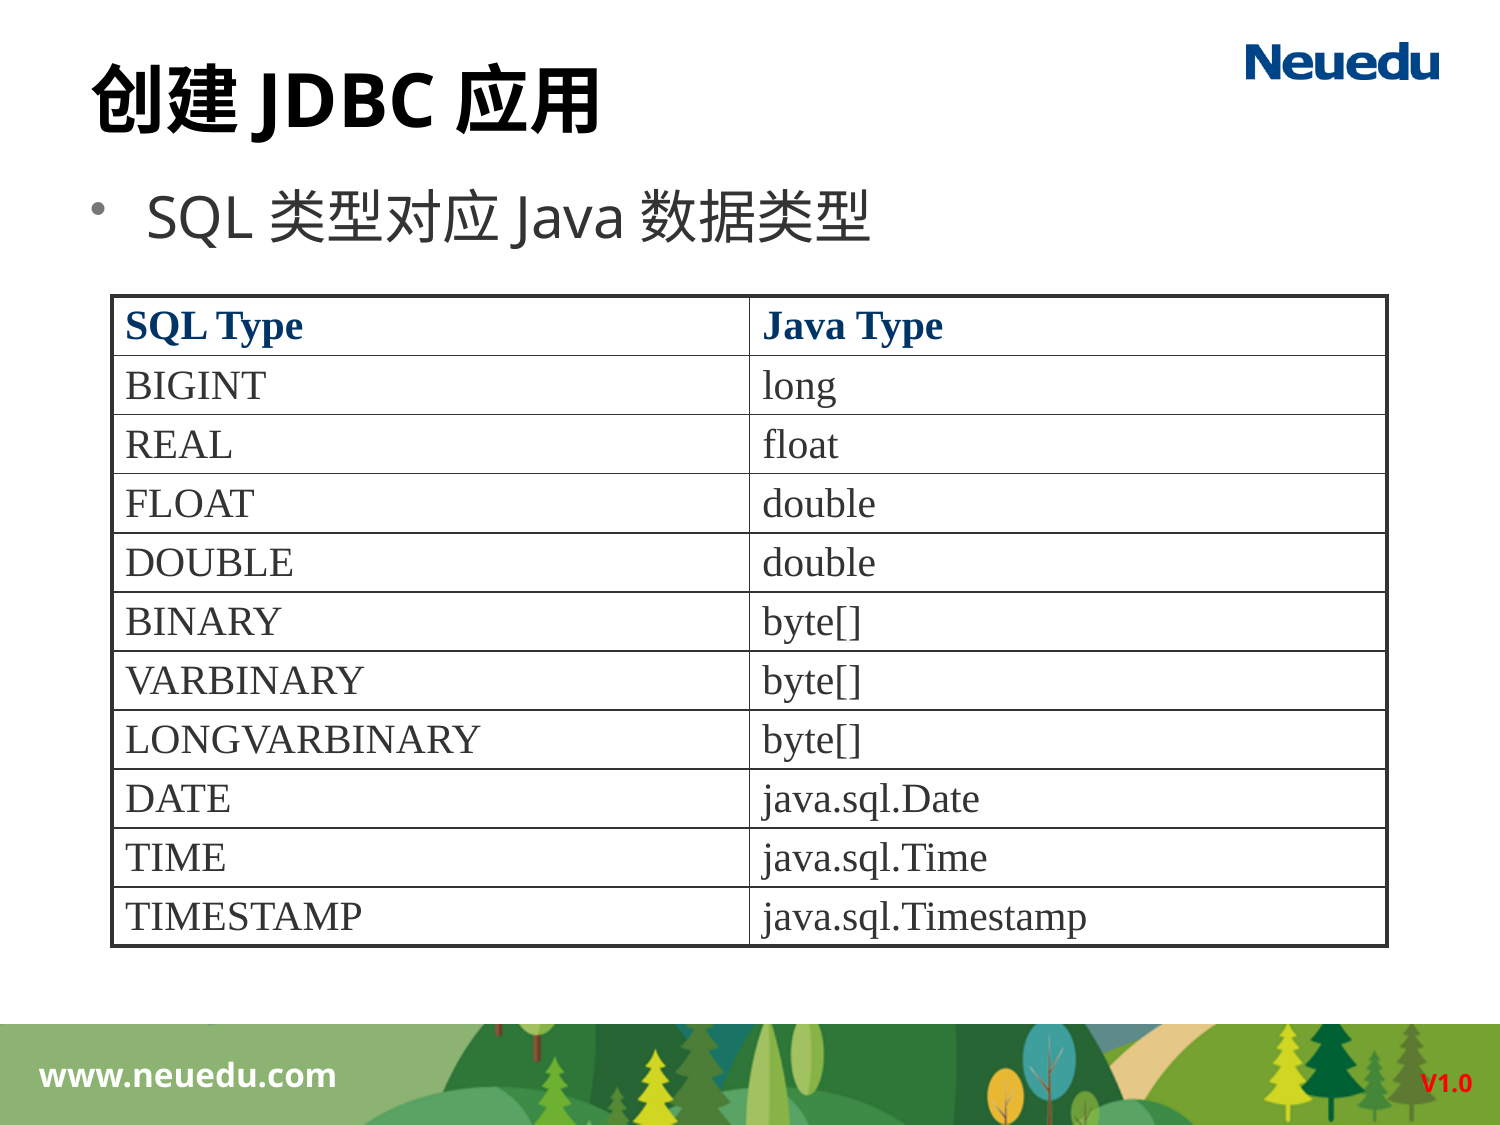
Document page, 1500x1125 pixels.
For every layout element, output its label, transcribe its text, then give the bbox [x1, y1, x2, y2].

table_cell VARBINARY [114, 652, 749, 709]
title 创建JDBC应用 [75, 45, 1425, 150]
table_cell long [750, 356, 1385, 414]
table_cell DATE [114, 770, 749, 827]
list SQL类型对应Java数据类型 [75, 172, 1412, 988]
table_cell BIGINT [114, 356, 749, 414]
table_cell TIMESTAMP [114, 888, 749, 944]
table_cell LONGVARBINARY [114, 711, 749, 768]
table_cell byte[] [750, 593, 1385, 650]
table_cell FLOAT [114, 474, 749, 532]
table_cell float [750, 415, 1385, 473]
table_cell double [750, 534, 1385, 591]
table_cell java.sql.Time [750, 829, 1385, 886]
table_header Java Type [750, 298, 1385, 355]
picture [0, 1024, 1500, 1125]
table_cell byte[] [750, 652, 1385, 709]
table_cell TIME [114, 829, 749, 886]
table_header SQL Type [114, 298, 749, 355]
table_cell double [750, 474, 1385, 532]
table_cell java.sql.Timestamp [750, 888, 1385, 944]
picture [1246, 42, 1439, 80]
table_cell java.sql.Date [750, 770, 1385, 827]
table_cell byte[] [750, 711, 1385, 768]
table_cell BINARY [114, 593, 749, 650]
table_cell REAL [114, 415, 749, 473]
table_cell DOUBLE [114, 534, 749, 591]
